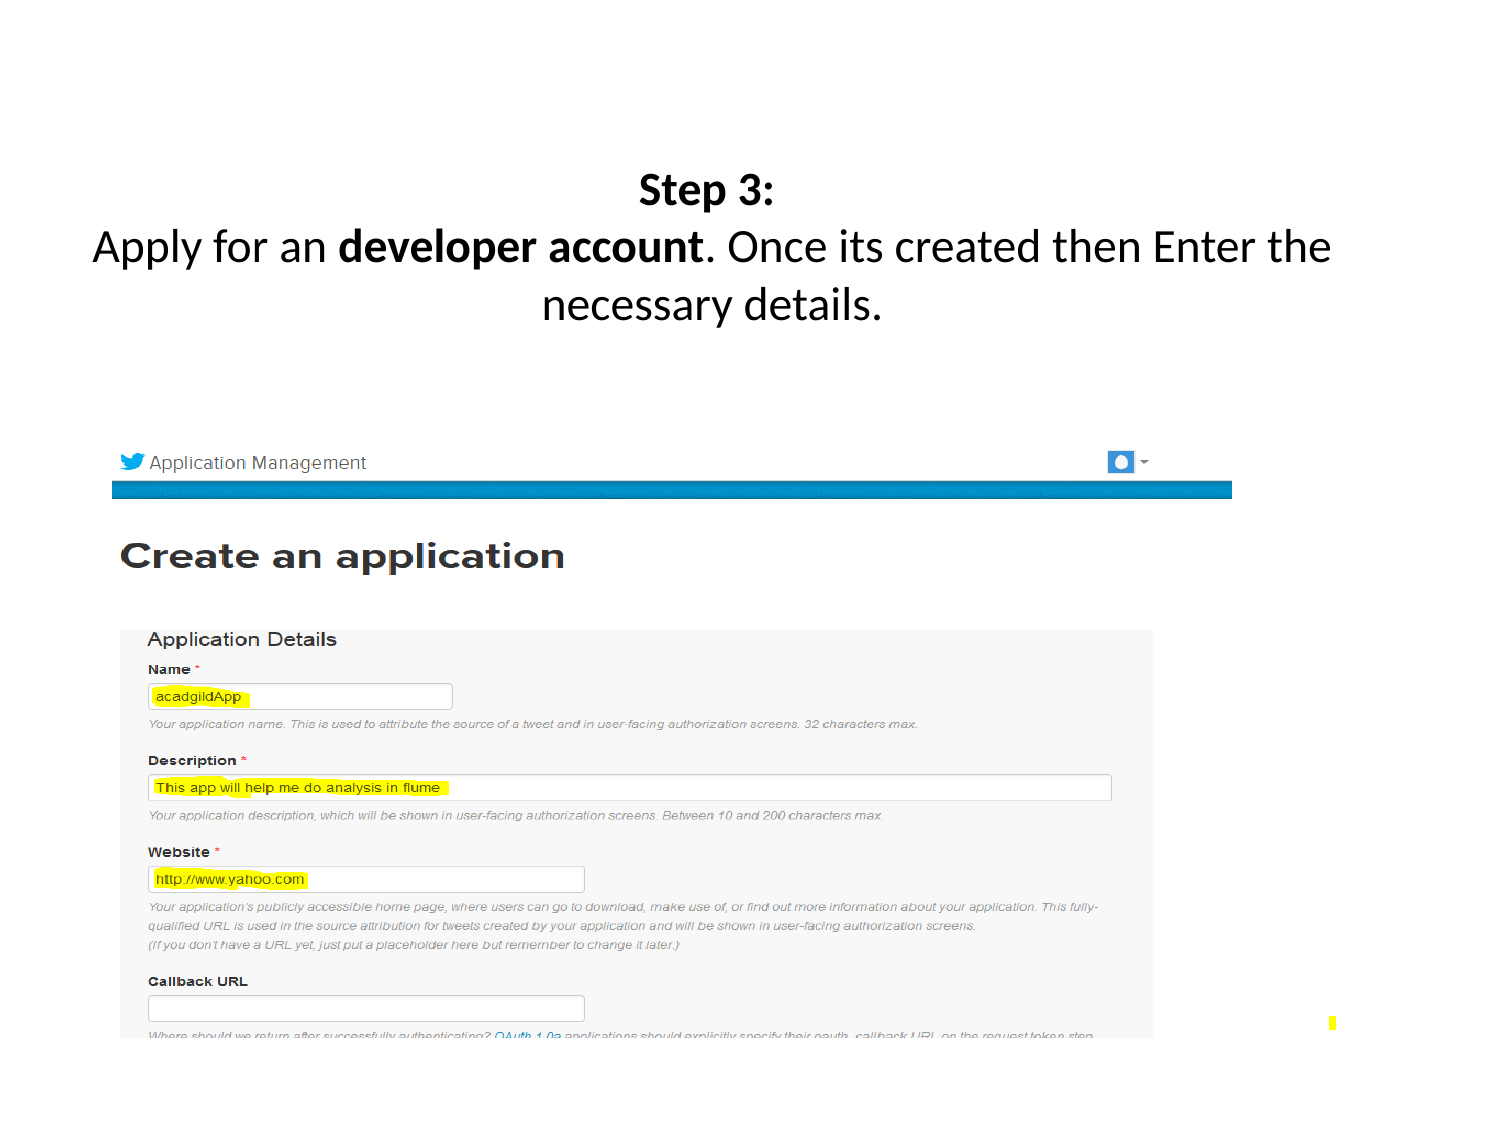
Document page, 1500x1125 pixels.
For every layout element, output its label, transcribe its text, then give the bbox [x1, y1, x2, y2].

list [112, 449, 1336, 1038]
title Step 3: Apply for an developer account. Once its created then Enter the necessary details. [37, 149, 1388, 338]
